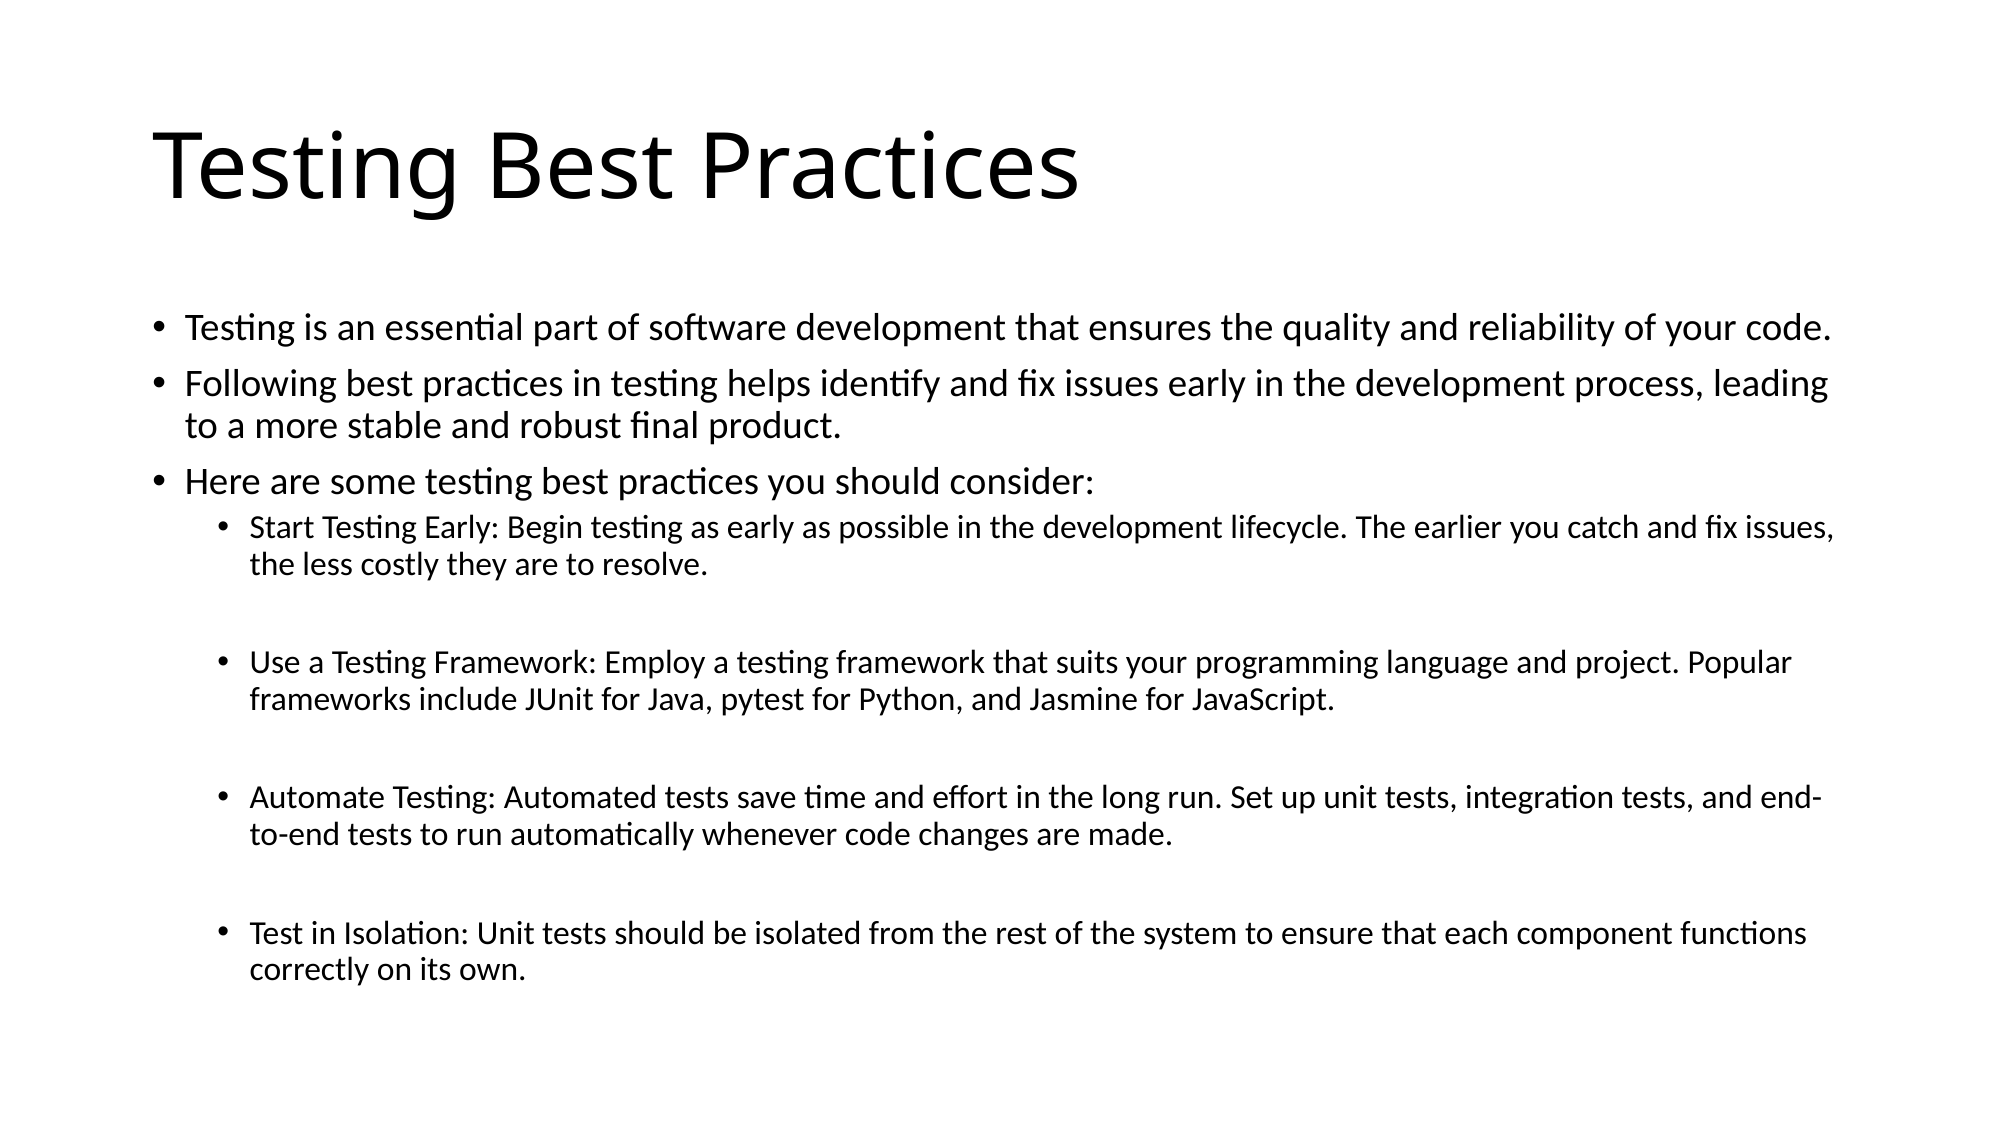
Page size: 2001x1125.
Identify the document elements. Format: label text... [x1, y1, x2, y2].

title Testing Best Practices [137, 59, 1863, 278]
list Testing is an essential part of software development that ensures the quality and reliability of your code. Following best practices in testing helps identify and fix issues early in the development process, leading to a more stable and robust final product. Here are some testing best practices you should consider: Start Testing Early: Begin testing as early as possible in the development lifecycle. The earlier you catch and fix issues, the less costly they are to resolve. Use a Testing Framework: Employ a testing framework that suits your programming language and project. Popular frameworks include JUnit for Java, pytest for Python, and Jasmine for JavaScript. Automate Testing: Automated tests save time and effort in the long run. Set up unit tests, integration tests, and end-to-end tests to run automatically whenever code changes are made. Test in Isolation: Unit tests should be isolated from the rest of the system to ensure that each component functions correctly on its own. [137, 299, 1863, 1014]
